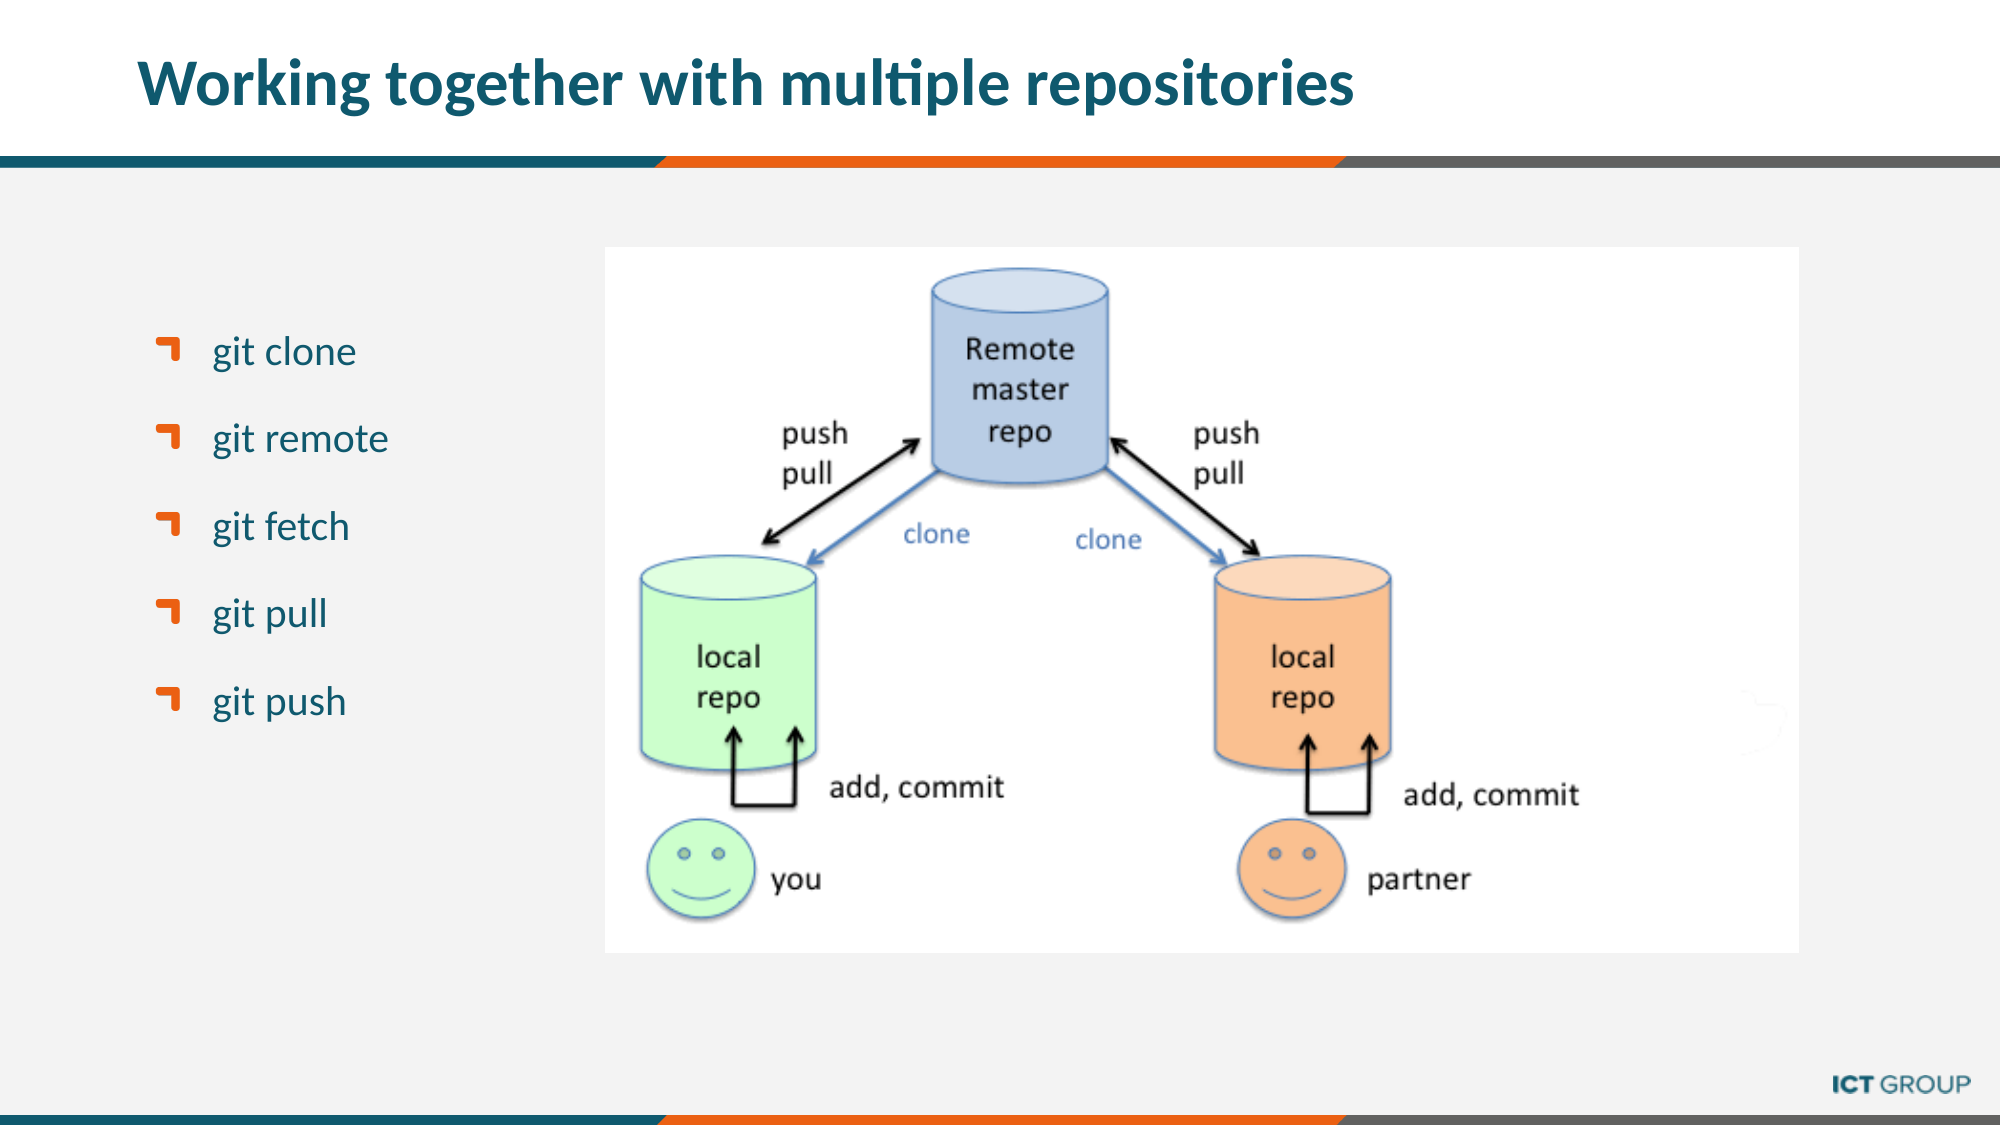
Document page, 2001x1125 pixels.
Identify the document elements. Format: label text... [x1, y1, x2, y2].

picture [0, 156, 137, 168]
list git clone git remote git fetch git pull git push [137, 299, 1863, 1014]
picture [154, 335, 181, 362]
picture [1833, 1075, 1971, 1094]
picture [154, 422, 181, 450]
picture [154, 685, 181, 712]
picture [154, 597, 181, 625]
picture [605, 247, 1799, 953]
picture [1863, 156, 2000, 168]
title Working together with multiple repositories [137, 0, 1863, 169]
picture [0, 1115, 2000, 1125]
picture [154, 510, 181, 537]
